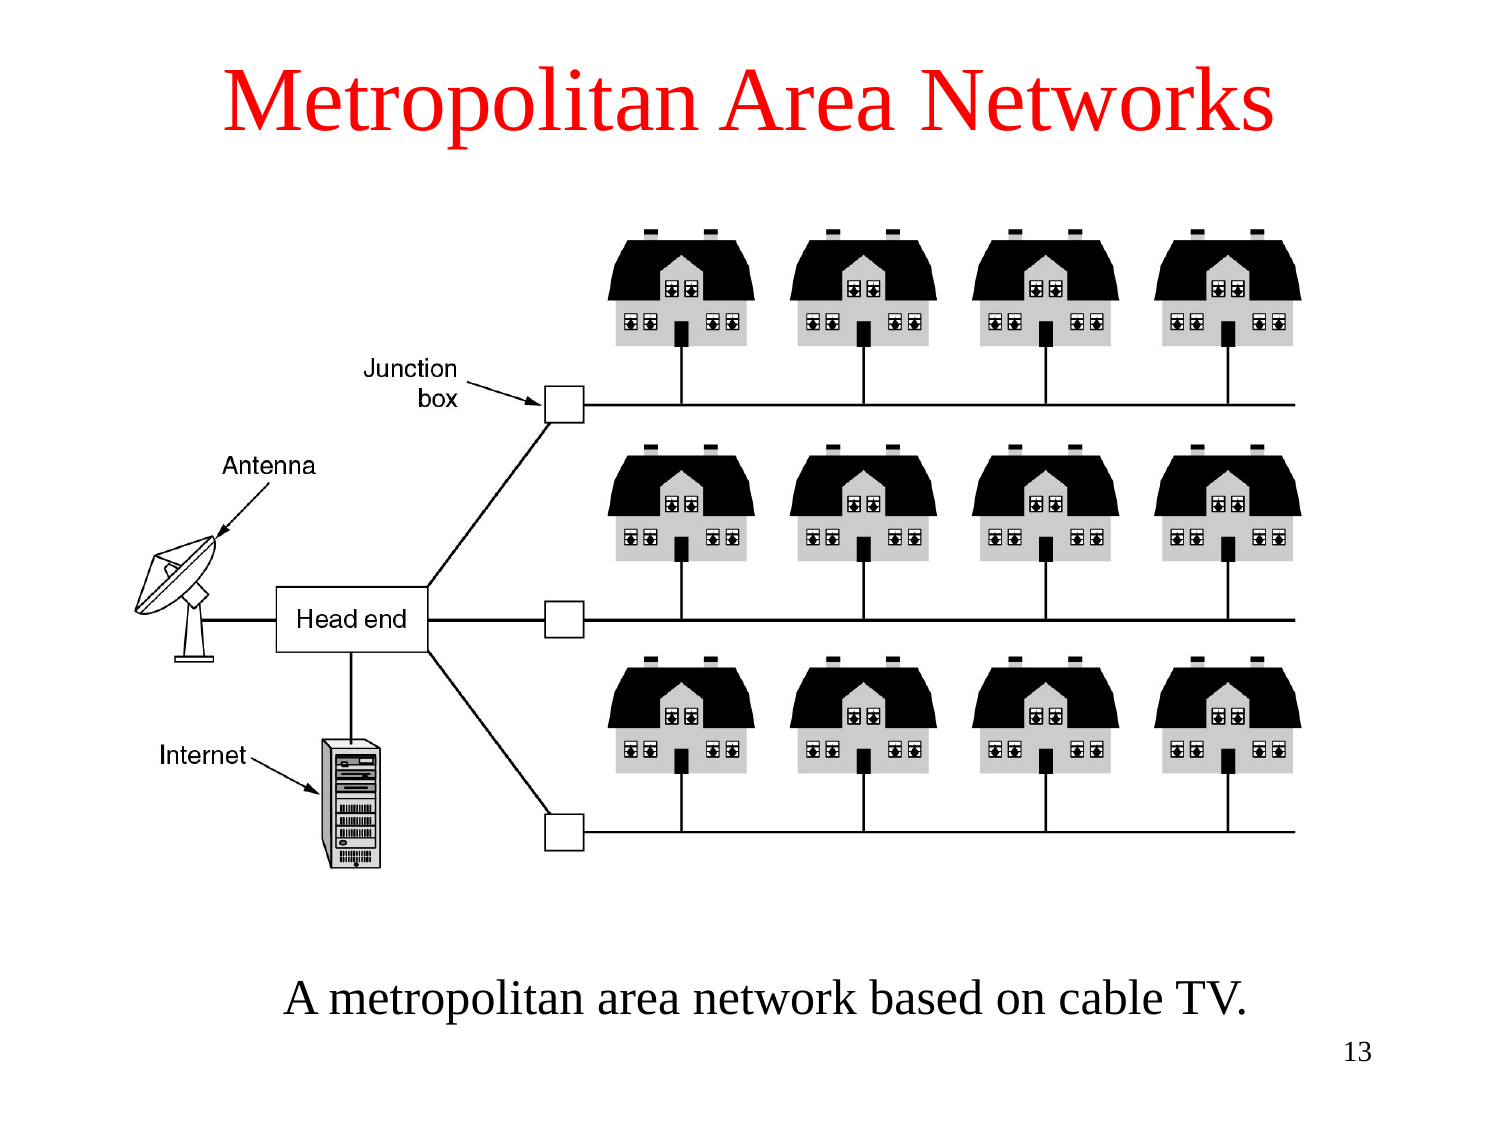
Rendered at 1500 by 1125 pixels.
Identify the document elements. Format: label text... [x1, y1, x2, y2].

text_box ‹#› [1074, 1024, 1388, 1100]
list A metropolitan area network based on cable TV. [15, 957, 1500, 1095]
picture [131, 221, 1309, 871]
title Metropolitan Area Networks [0, 0, 1500, 188]
